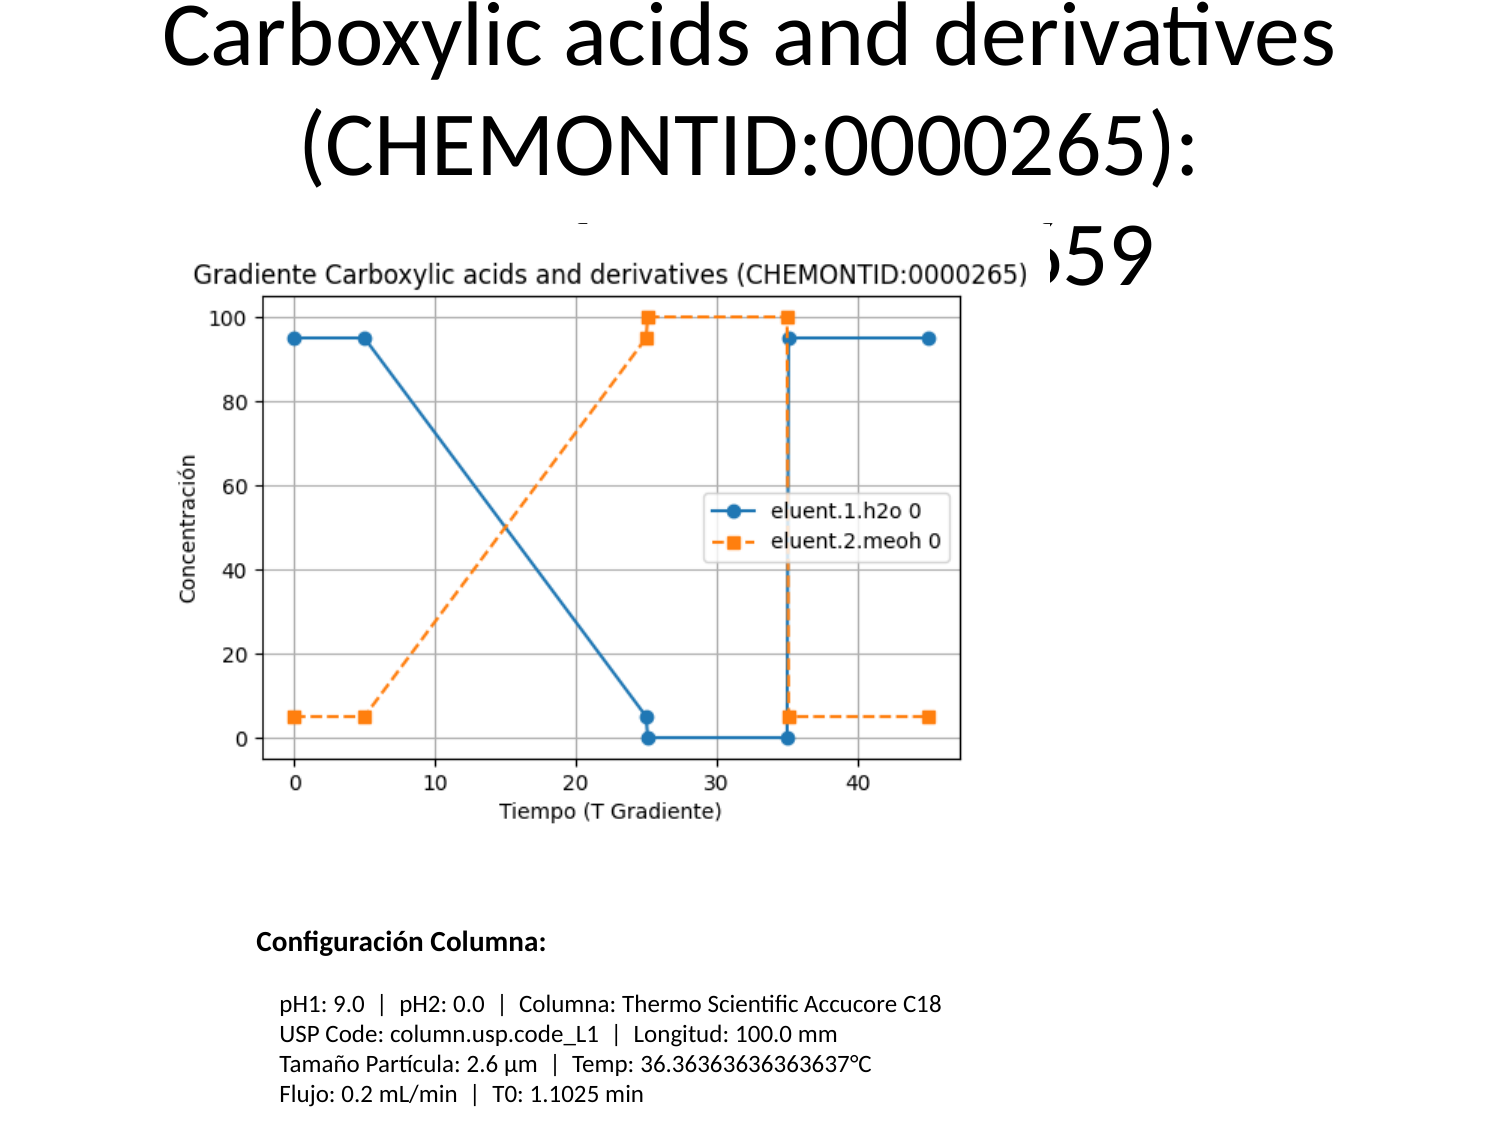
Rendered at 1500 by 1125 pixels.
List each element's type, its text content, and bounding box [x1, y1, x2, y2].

picture [149, 224, 1051, 826]
text_box Configuración Columna: pH1: 9.0 | pH2: 0.0 | Columna: Thermo Scientific Accucore C18 USP Code: column.usp.code_L1 | Longitud: 100.0 mm Tamaño Partícula: 2.6 µm | Temp: 36.36363636363637°C Flujo: 0.2 mL/min | T0: 1.1025 min [241, 869, 959, 1125]
title Carboxylic acids and derivatives (CHEMONTID:0000265): 0.2206475450390659 [75, 45, 1425, 233]
